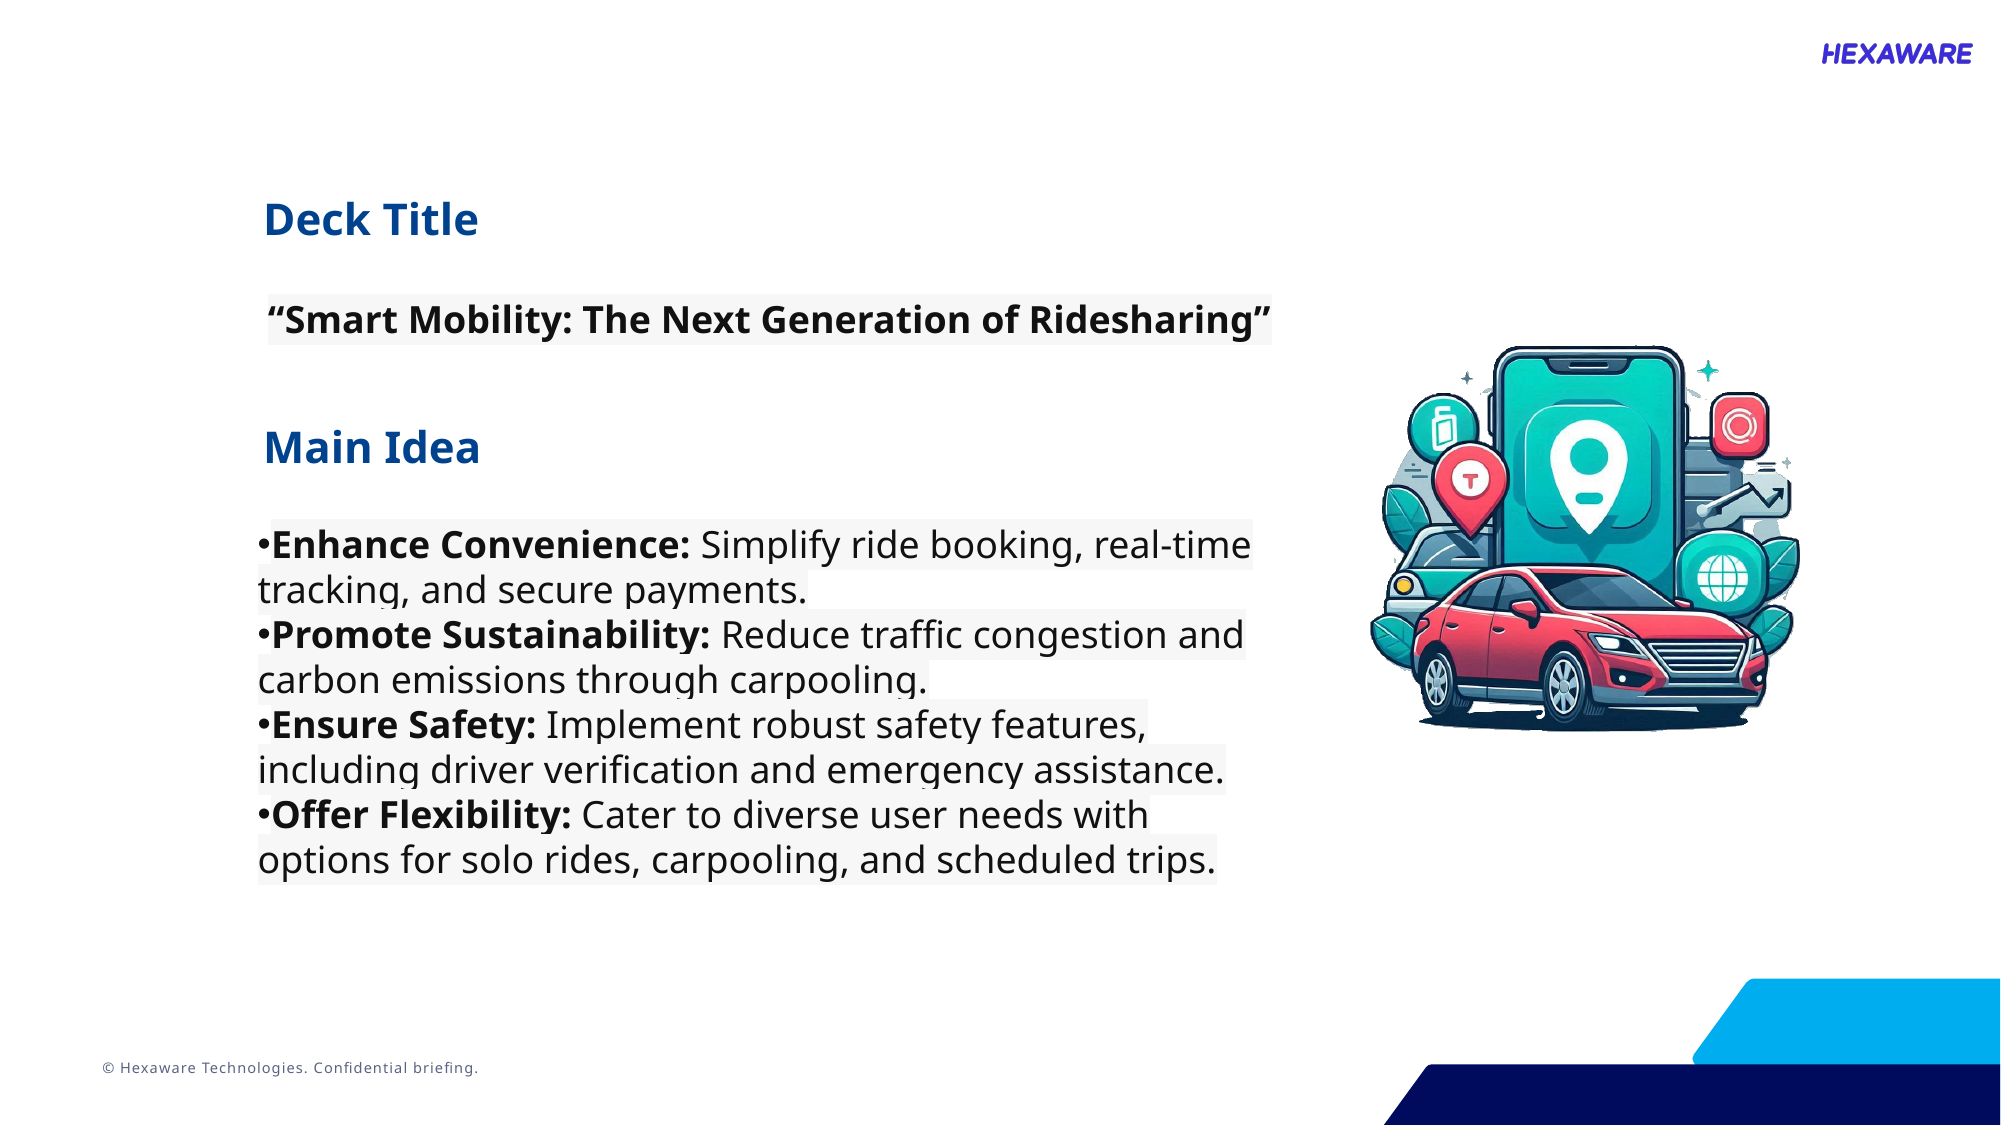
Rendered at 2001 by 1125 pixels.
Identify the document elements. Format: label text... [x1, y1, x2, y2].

picture [1313, 261, 1877, 824]
text_box “Smart Mobility: The Next Generation of Ridesharing” [253, 288, 1313, 349]
picture [1822, 43, 1973, 64]
text_box Deck Title [263, 192, 1604, 246]
list Main Idea [263, 420, 1313, 474]
text_box Enhance Convenience: Simplify ride booking, real-time tracking, and secure payments. Promote Sustainability: Reduce traffic congestion and carbon emissions through carpooling. Ensure Safety: Implement robust safety features, including driver verification and emergency assistance. Offer Flexibility: Cater to diverse user needs with options for solo rides, carpooling, and scheduled trips. [243, 513, 1304, 889]
